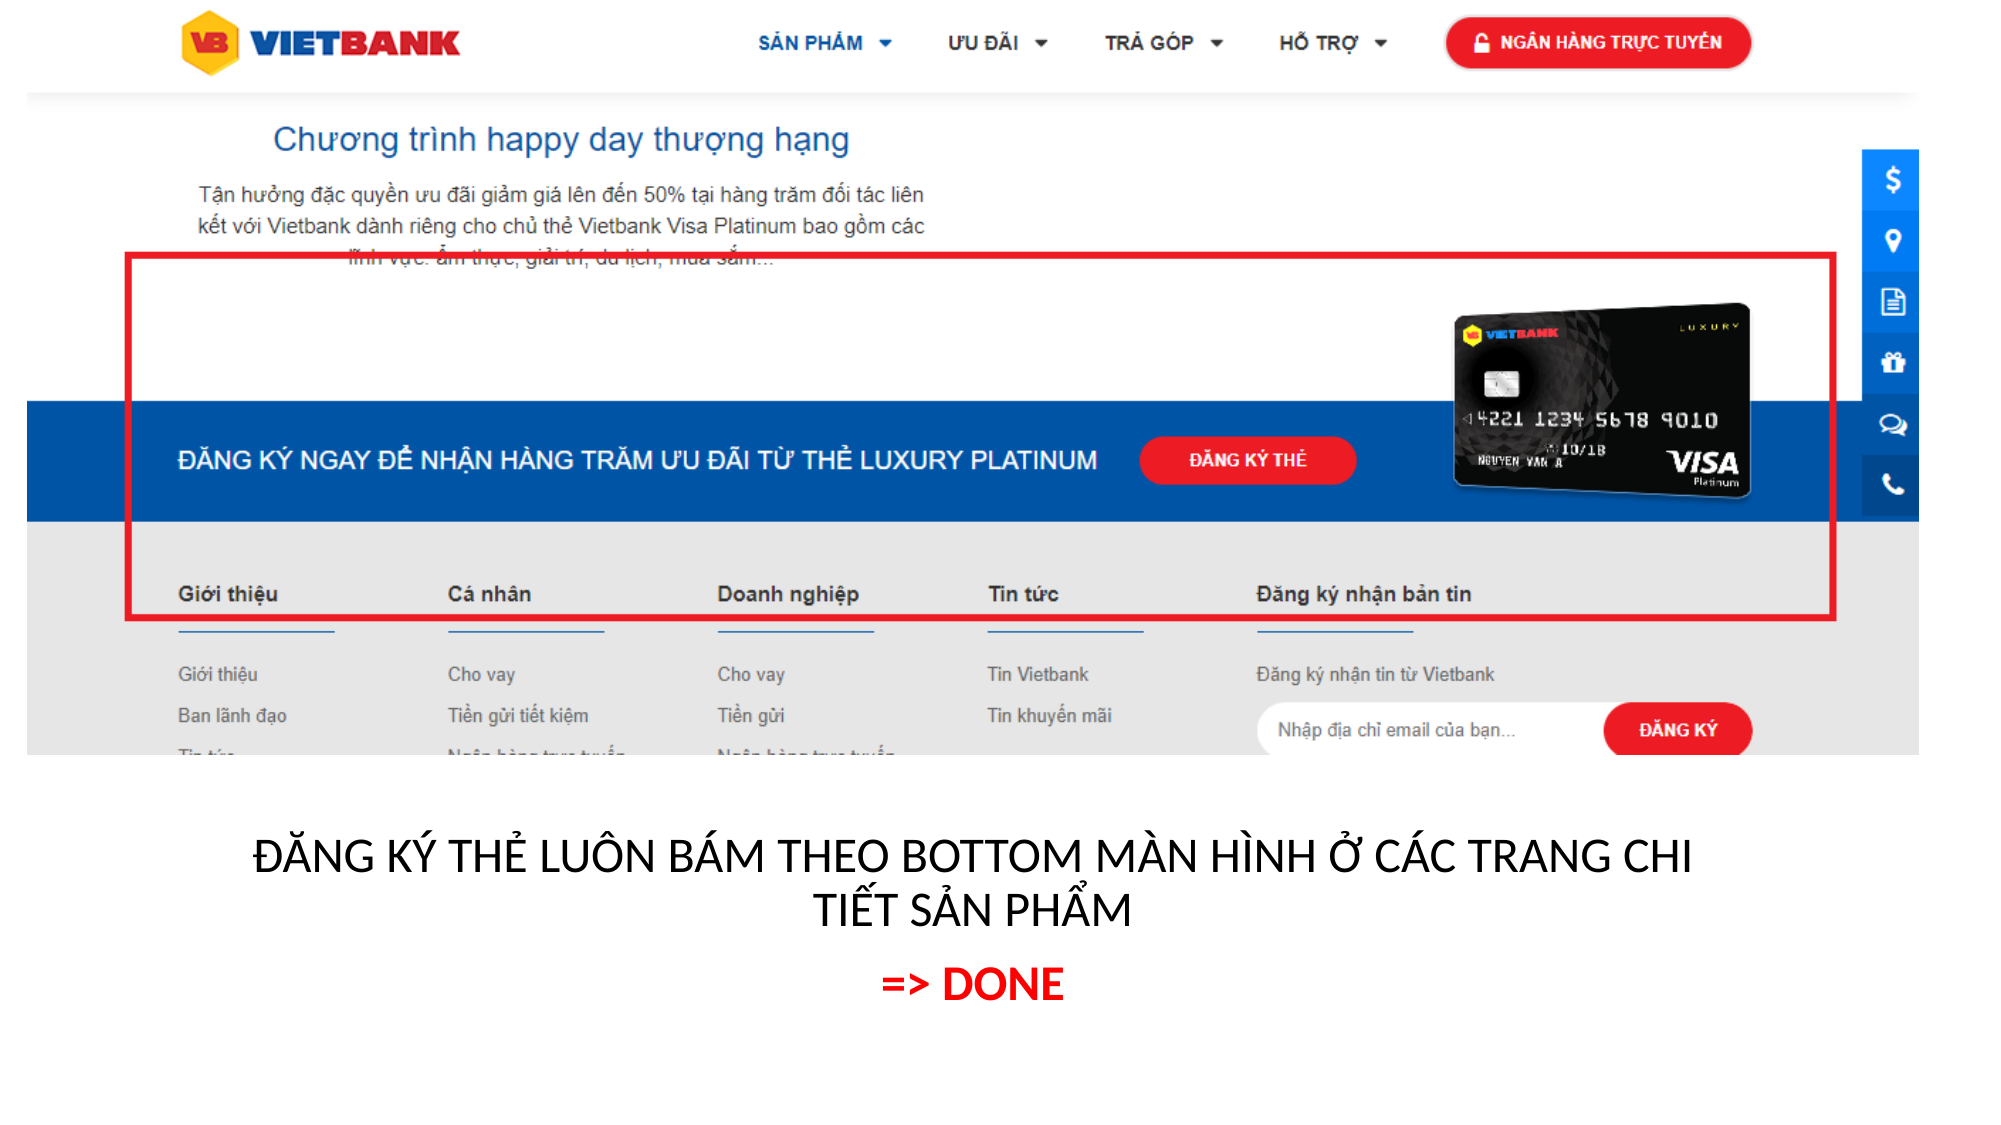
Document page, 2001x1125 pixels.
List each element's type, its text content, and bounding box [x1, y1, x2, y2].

subtitle ĐĂNG KÝ THẺ LUÔN BÁM THEO BOTTOM MÀN HÌNH Ở CÁC TRANG CHI TIẾT SẢN PHẨM => DONE [223, 821, 1724, 1093]
picture [27, 0, 1919, 755]
